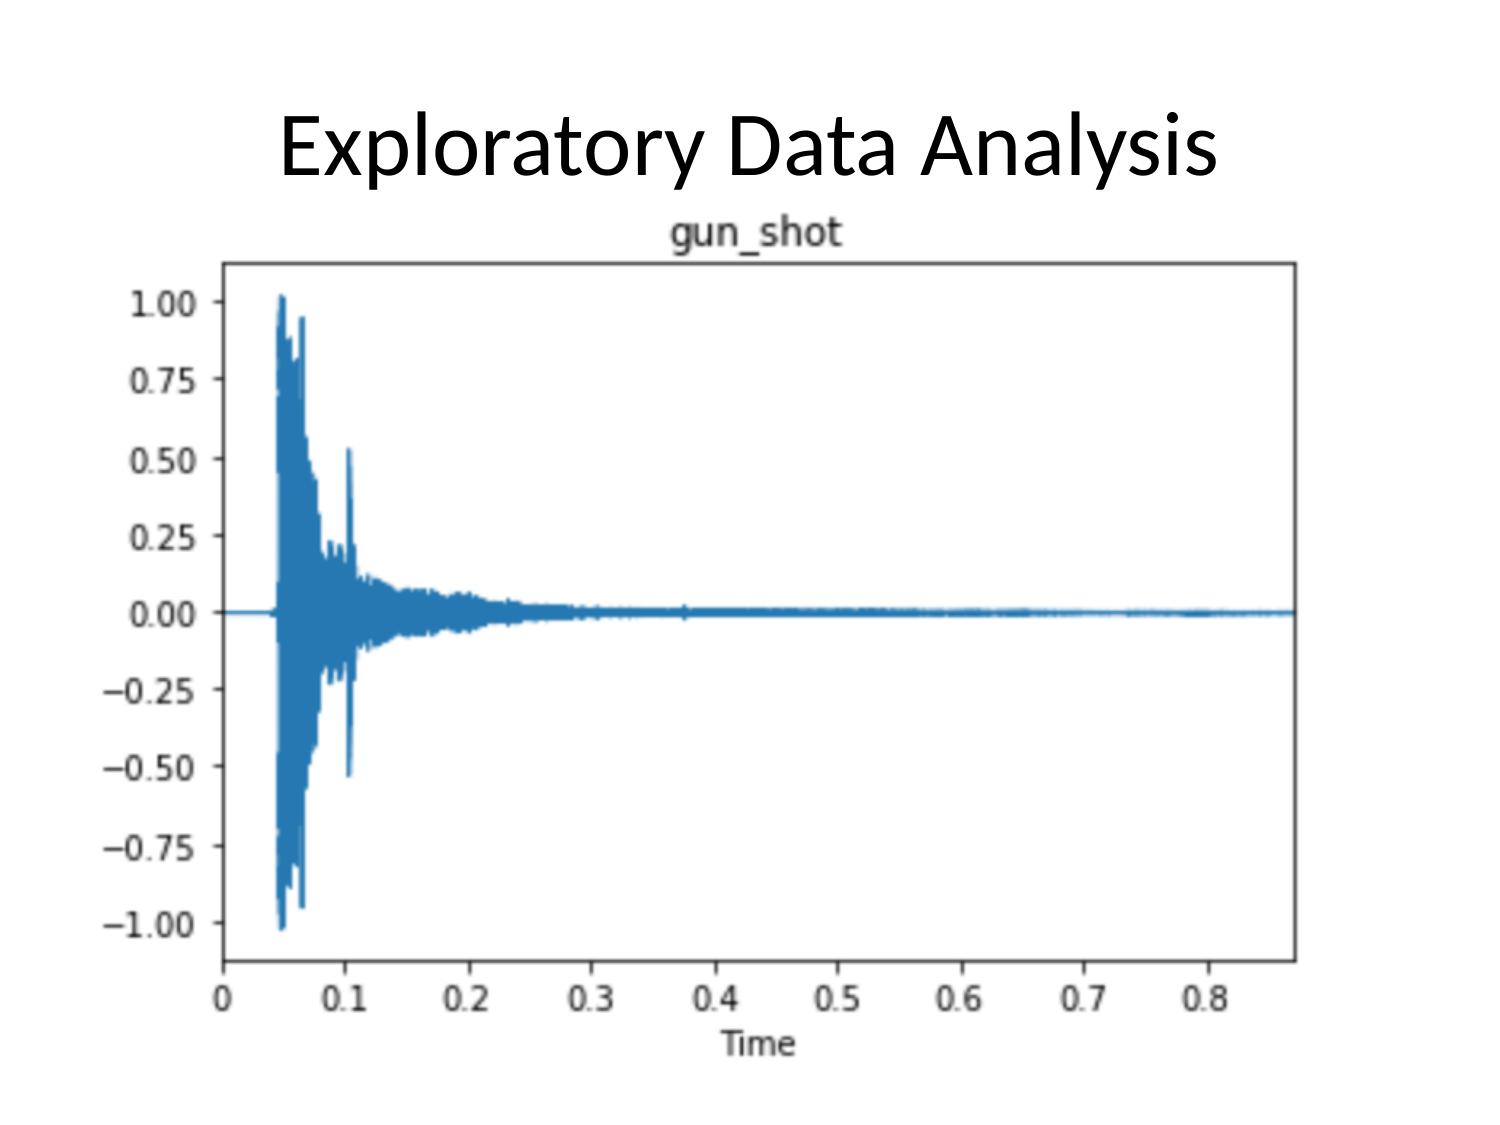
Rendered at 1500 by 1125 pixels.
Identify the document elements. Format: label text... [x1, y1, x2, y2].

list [74, 207, 1426, 1081]
title Exploratory Data Analysis [75, 45, 1425, 207]
